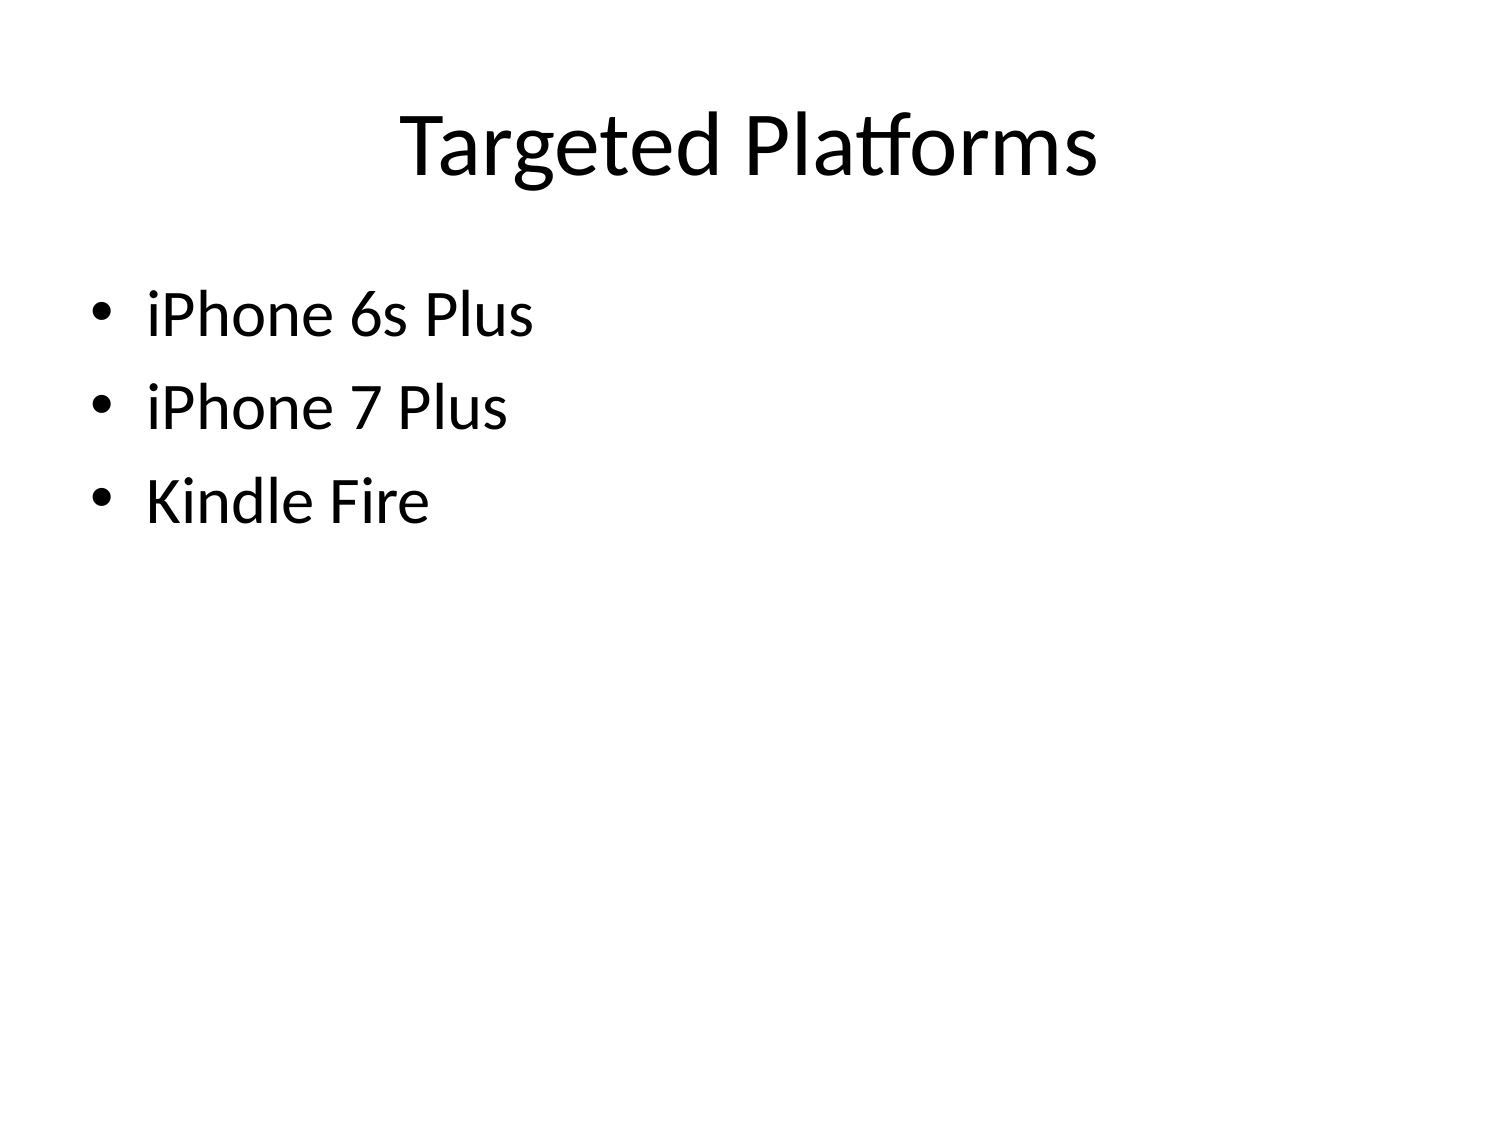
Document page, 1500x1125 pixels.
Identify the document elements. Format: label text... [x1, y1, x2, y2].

title Targeted Platforms [75, 45, 1425, 233]
list iPhone 6s Plus iPhone 7 Plus Kindle Fire [75, 262, 1425, 1005]
